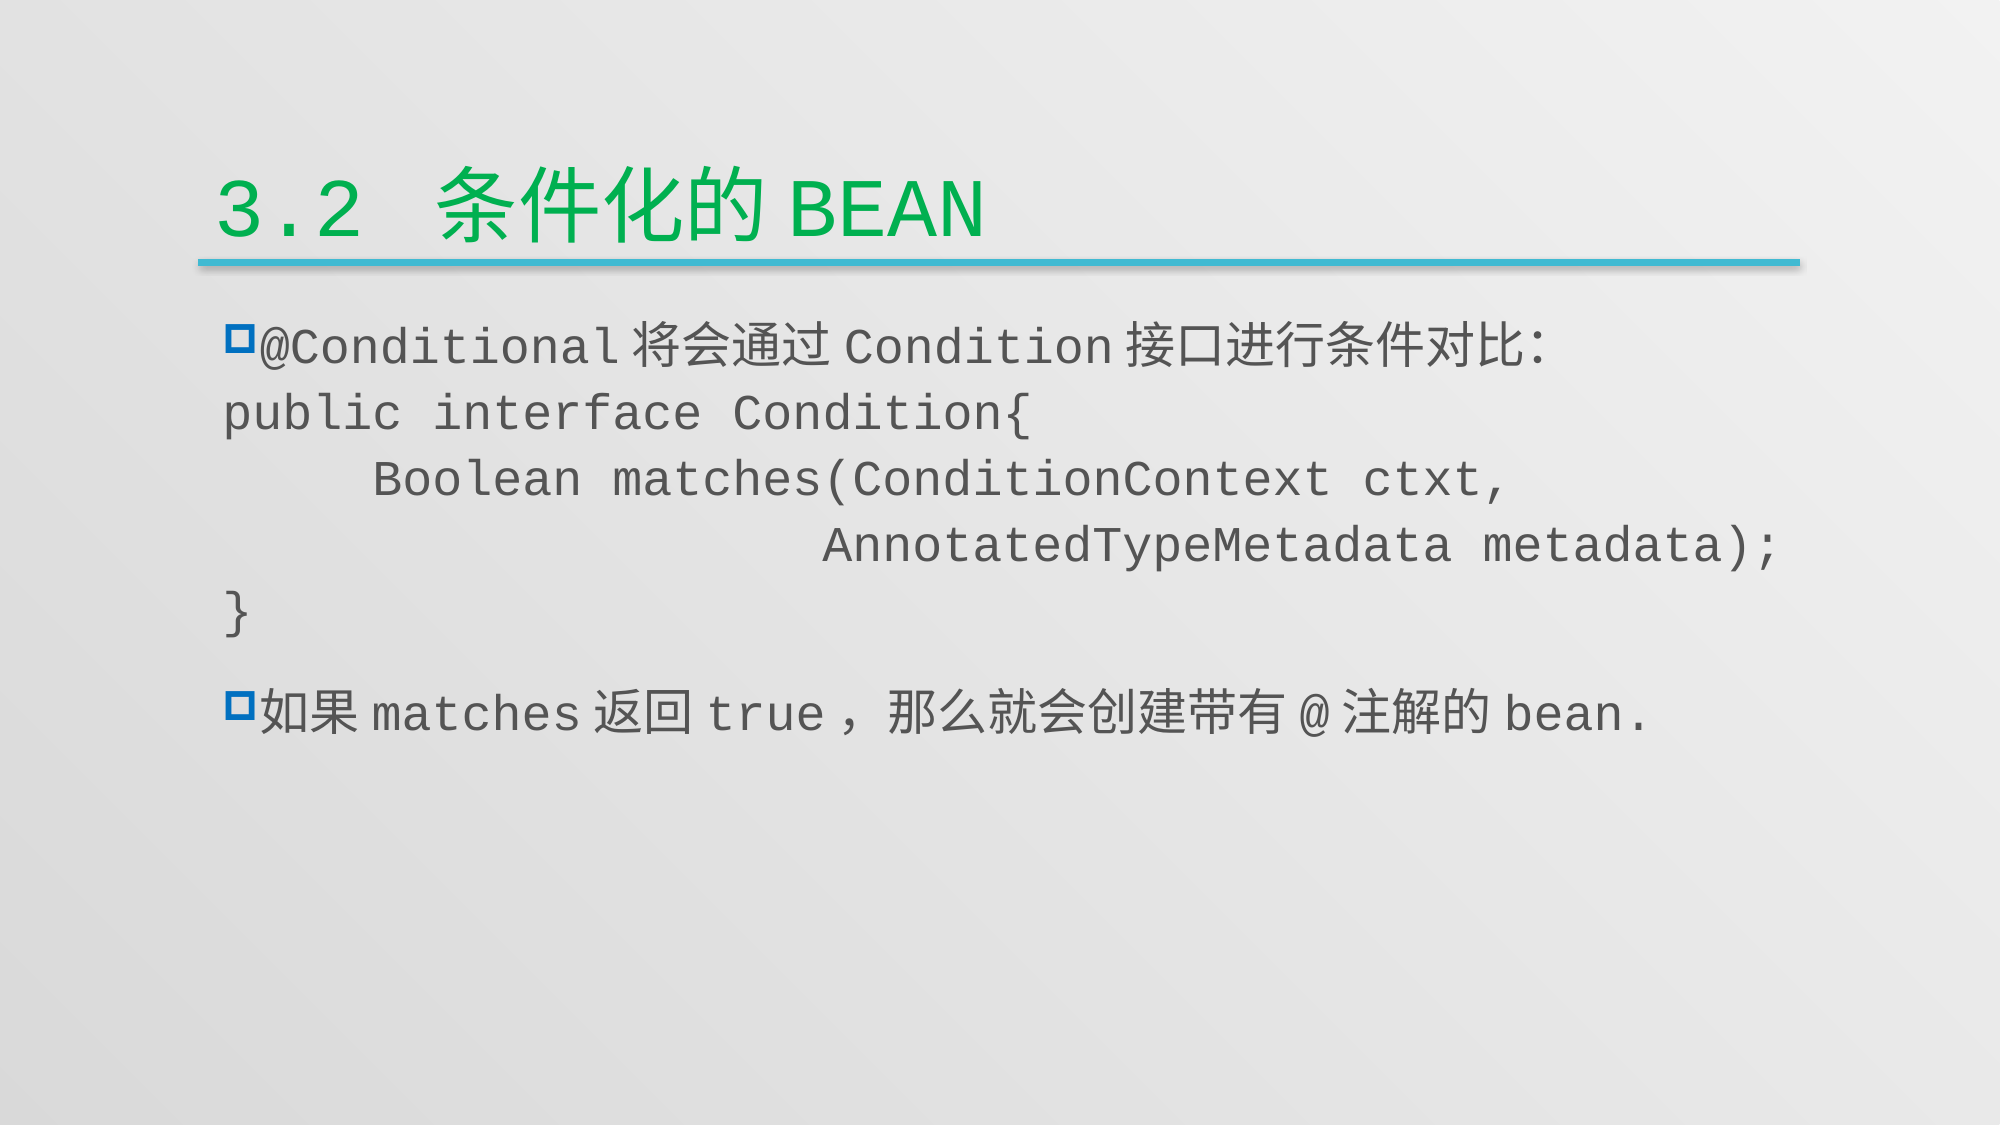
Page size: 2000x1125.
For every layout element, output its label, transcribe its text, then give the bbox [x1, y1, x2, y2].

list @Conditional将会通过Condition接口进行条件对比： public interface Condition{ Boolean matches(ConditionContext ctxt, AnnotatedTypeMetadata metadata); } 如果matches返回true，那么就会创建带有@注解的bean. [199, 299, 1800, 1013]
title 3.2 条件化的bean [199, 45, 1800, 263]
